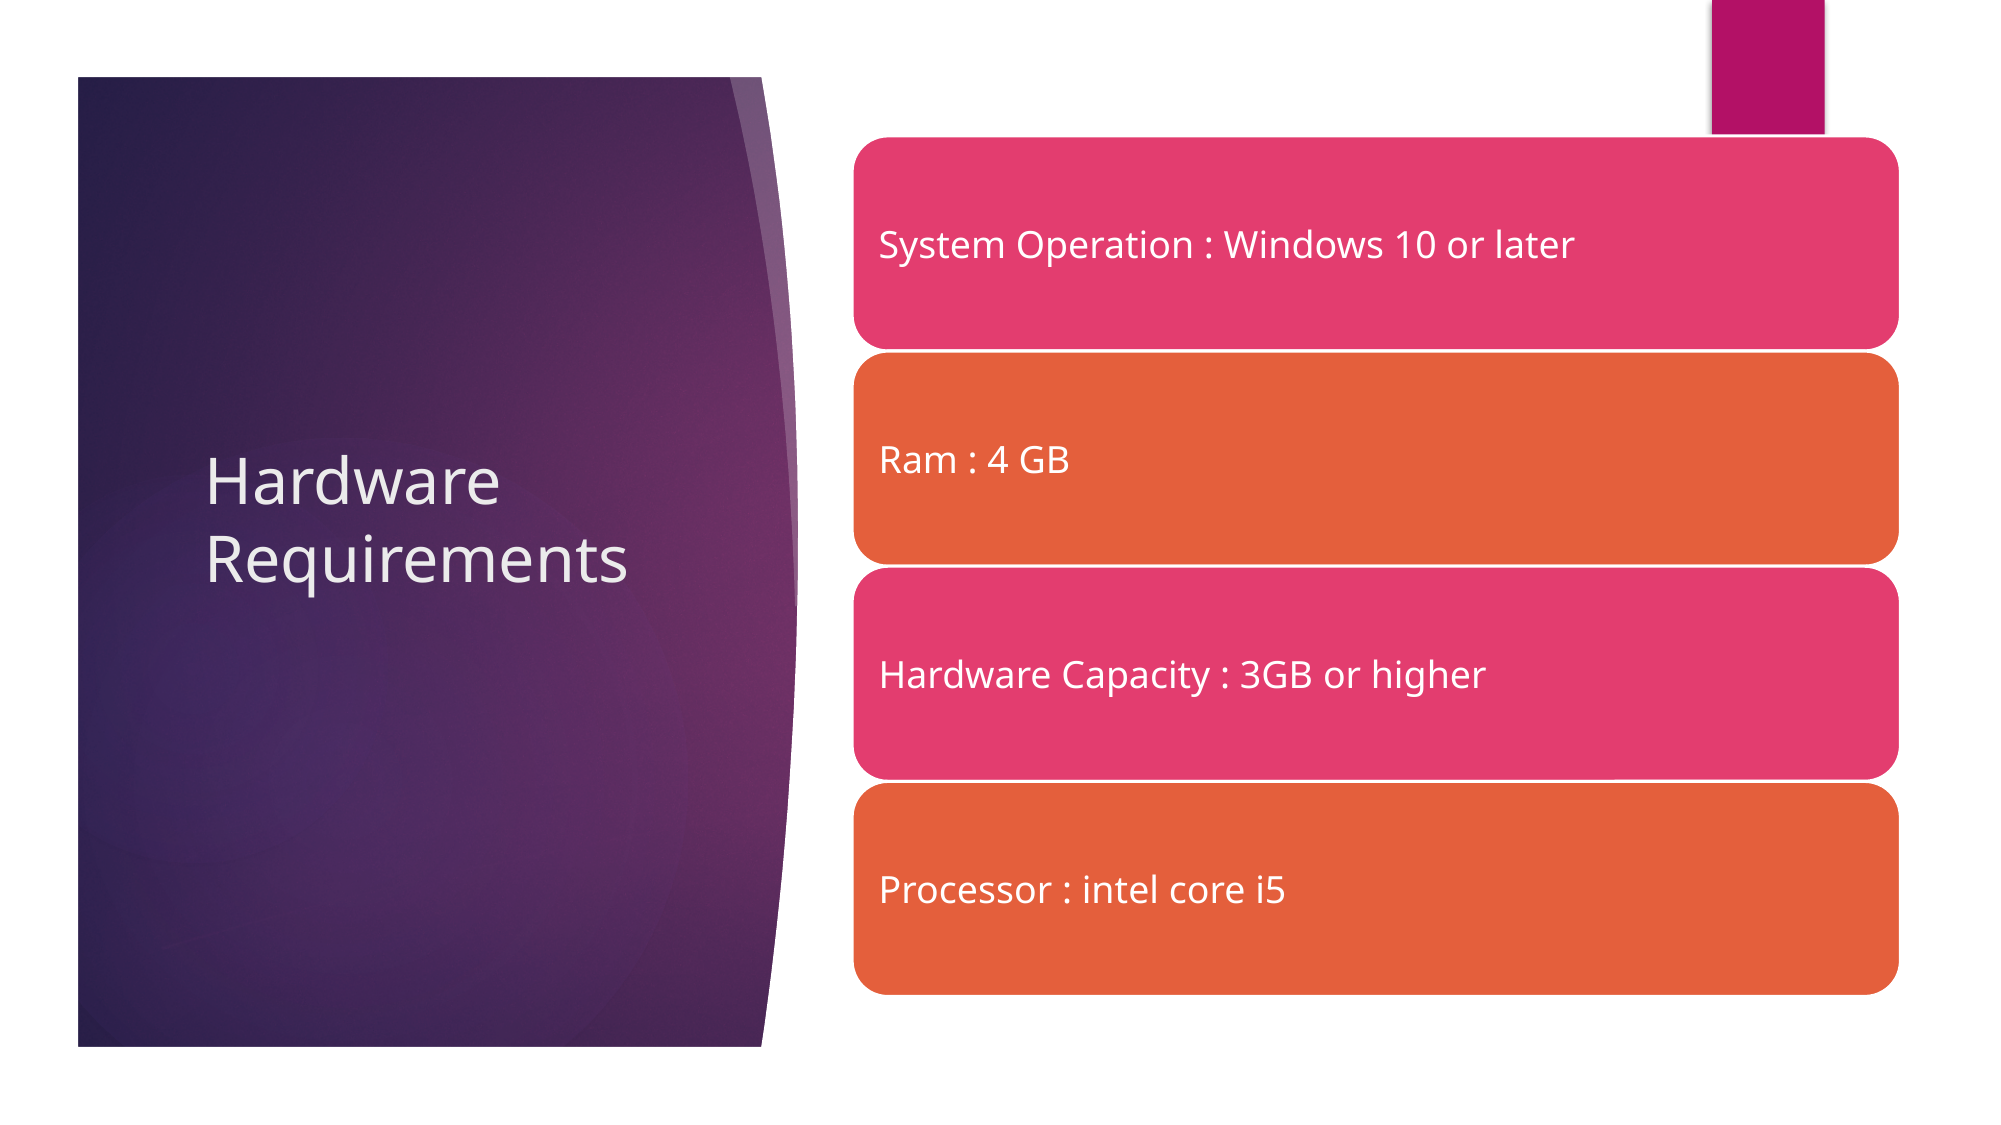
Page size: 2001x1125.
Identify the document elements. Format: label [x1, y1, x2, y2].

text_box [851, 135, 1901, 997]
text_box [0, 0, 2000, 1125]
